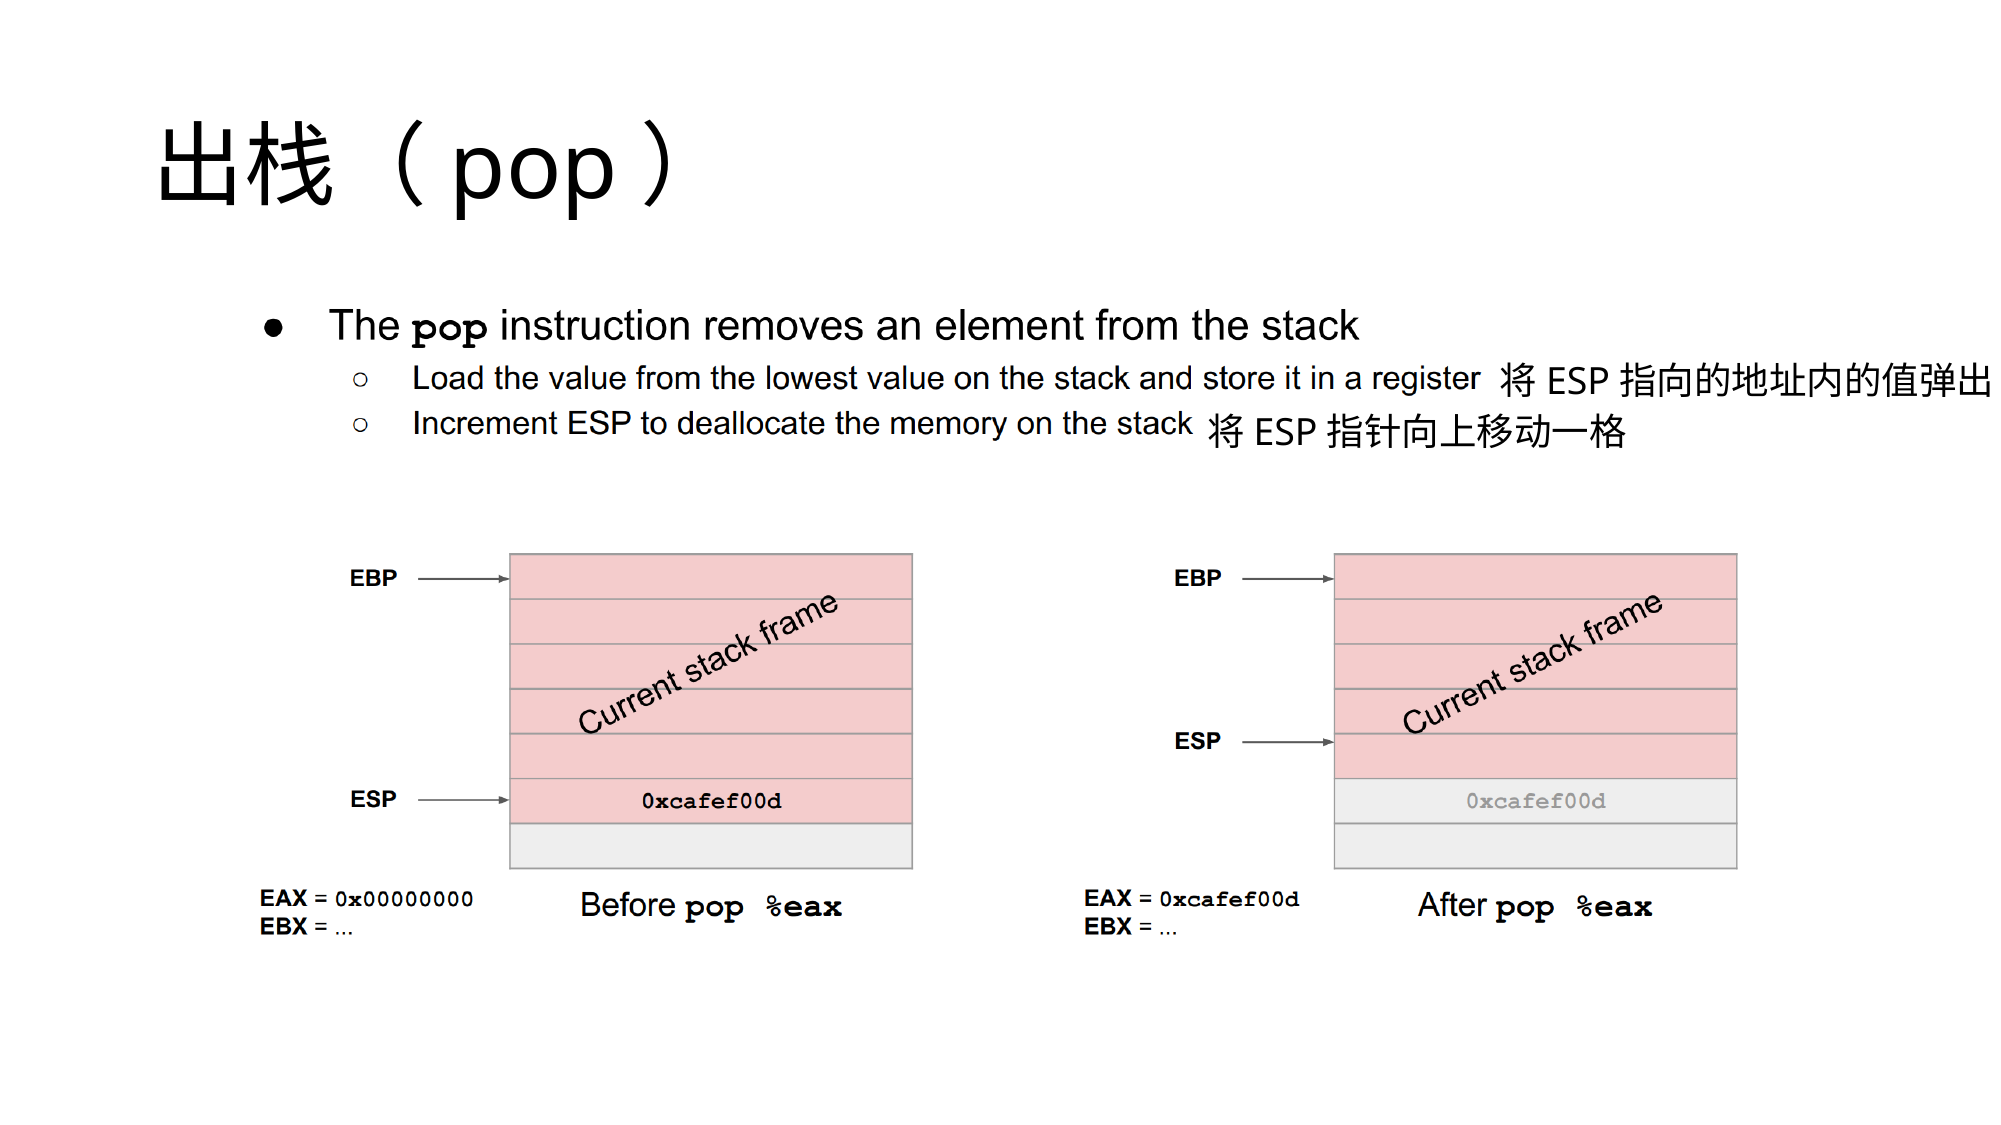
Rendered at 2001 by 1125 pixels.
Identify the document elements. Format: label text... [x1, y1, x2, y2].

title 出栈（pop） [137, 59, 1863, 278]
text_box 将ESP指向的地址内的值弹出 [1775, 349, 2000, 410]
picture [249, 284, 1775, 966]
